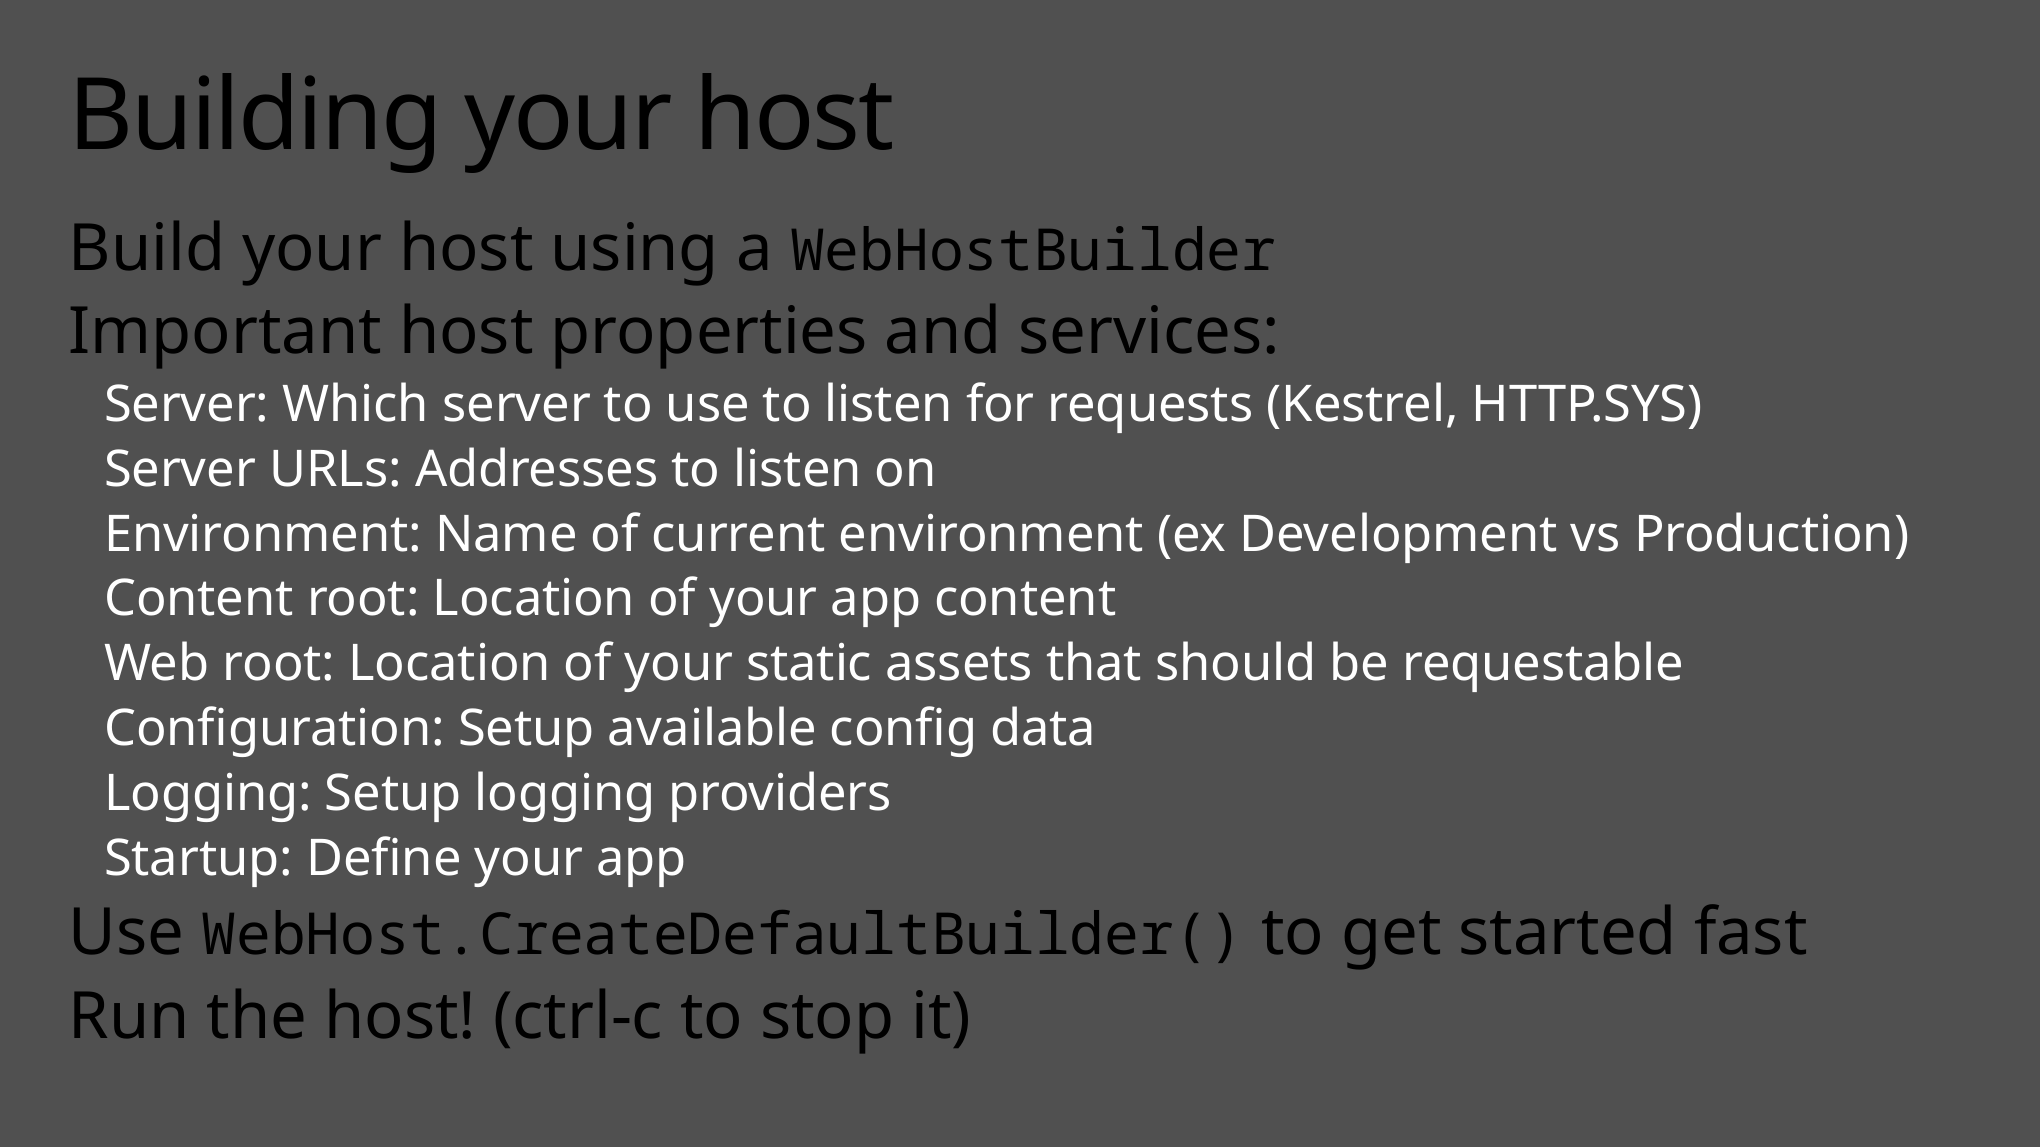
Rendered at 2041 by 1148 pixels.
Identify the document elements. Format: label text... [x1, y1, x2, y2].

title Building your host [45, 48, 1996, 198]
list Build your host using a WebHostBuilder Important host properties and services: Server: Which server to use to listen for requests (Kestrel, HTTP.SYS) Server URLs: Addresses to listen on Environment: Name of current environment (ex Development vs Production) Content root: Location of your app content Web root: Location of your static assets that should be requestable Configuration: Setup available config data Logging: Setup logging providers Startup: Define your app Use WebHost.CreateDefaultBuilder() to get started fast Run the host! (ctrl-c to stop it) [45, 198, 2041, 1084]
